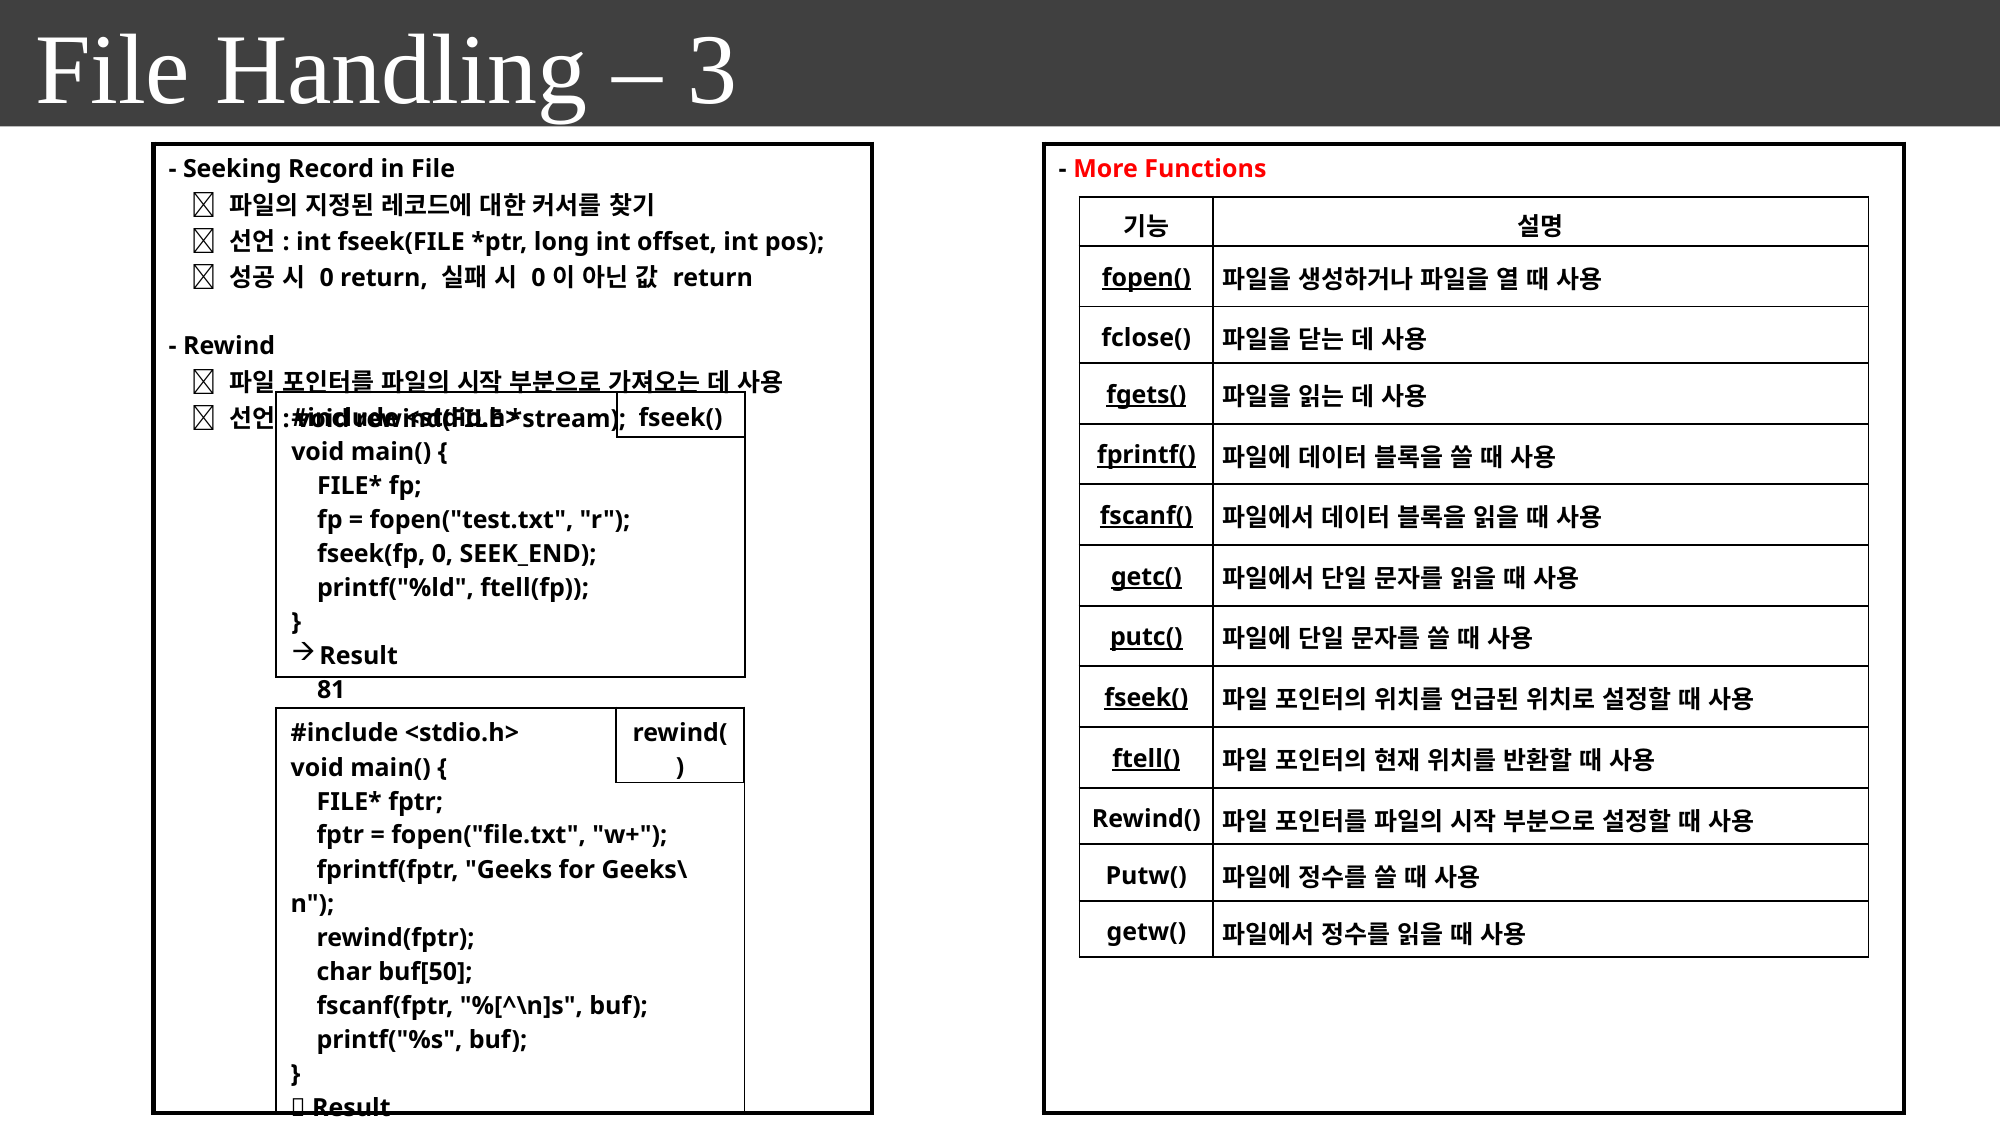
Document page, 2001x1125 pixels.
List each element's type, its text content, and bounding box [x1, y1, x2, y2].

text_box File Handling – 3 [20, 0, 1243, 131]
table_cell putc() [1080, 607, 1212, 665]
table_cell ftell() [1080, 728, 1212, 787]
table_cell 파일에 단일 문자를 쓸 때 사용 [1214, 607, 1868, 665]
table_cell 파일에서 단일 문자를 읽을 때 사용 [1214, 546, 1868, 605]
table_cell 파일에 데이터 블록을 쓸 때 사용 [1214, 425, 1868, 483]
table_cell 파일 포인터를 파일의 시작 부분으로 설정할 때 사용 [1214, 789, 1868, 843]
table_cell 파일에서 정수를 읽을 때 사용 [1214, 902, 1868, 956]
table_cell fclose() [1080, 307, 1212, 362]
table_cell fscanf() [1080, 485, 1212, 544]
table_cell Rewind() [1080, 789, 1212, 843]
table_cell fseek() [1080, 667, 1212, 726]
table_header 기능 [1080, 198, 1212, 245]
table_header fseek() [618, 393, 744, 436]
table_header - More Functions [1046, 146, 1902, 1111]
table_cell fprintf() [1080, 425, 1212, 483]
table_cell 파일에서 데이터 블록을 읽을 때 사용 [1214, 485, 1868, 544]
table_cell getc() [1080, 546, 1212, 605]
table_cell 파일 포인터의 현재 위치를 반환할 때 사용 [1214, 728, 1868, 787]
table_cell 파일에 정수를 쓸 때 사용 [1214, 845, 1868, 900]
table_cell Putw() [1080, 845, 1212, 900]
table_cell fopen() [1080, 247, 1212, 306]
table_header rewind() [617, 708, 743, 782]
table_cell 파일을 생성하거나 파일을 열 때 사용 [1214, 247, 1868, 306]
table_header #include <stdio.h> void main() { FILE* fptr; fptr = fopen("file.txt", "w+"); fprintf(fptr, "Geeks for Geeks\n"); rewind(fptr); char buf[50]; fscanf(fptr, "%[^\n]s", buf); printf("%s", buf); }  Result Geeks for Geeks [277, 709, 744, 1111]
table_cell fgets() [1080, 364, 1212, 423]
table_cell 파일 포인터의 위치를 ​​언급된 위치로 설정할 때 사용 [1214, 667, 1868, 726]
table_cell getw() [1080, 902, 1212, 956]
table_header - Seeking Record in File  파일의 지정된 레코드에 대한 커서를 찾기  선언: int fseek(FILE *ptr, long int offset, int pos);  성공 시 0 return, 실패 시 0이 아닌 값 return - Rewind  파일 포인터를 파일의 시작 부분으로 가져오는 데 사용  선언: void rewind(FILE *stream); [156, 146, 870, 1111]
table_header #include <stdio.h> void main() { FILE* fp; fp = fopen("test.txt", "r"); fseek(fp, 0, SEEK_END); printf("%ld", ftell(fp)); } Result 81 [277, 393, 744, 676]
table_cell 파일을 읽는 데 사용 [1214, 364, 1868, 423]
table_cell 파일을 닫는 데 사용 [1214, 307, 1868, 362]
table_header 설명 [1214, 198, 1868, 245]
